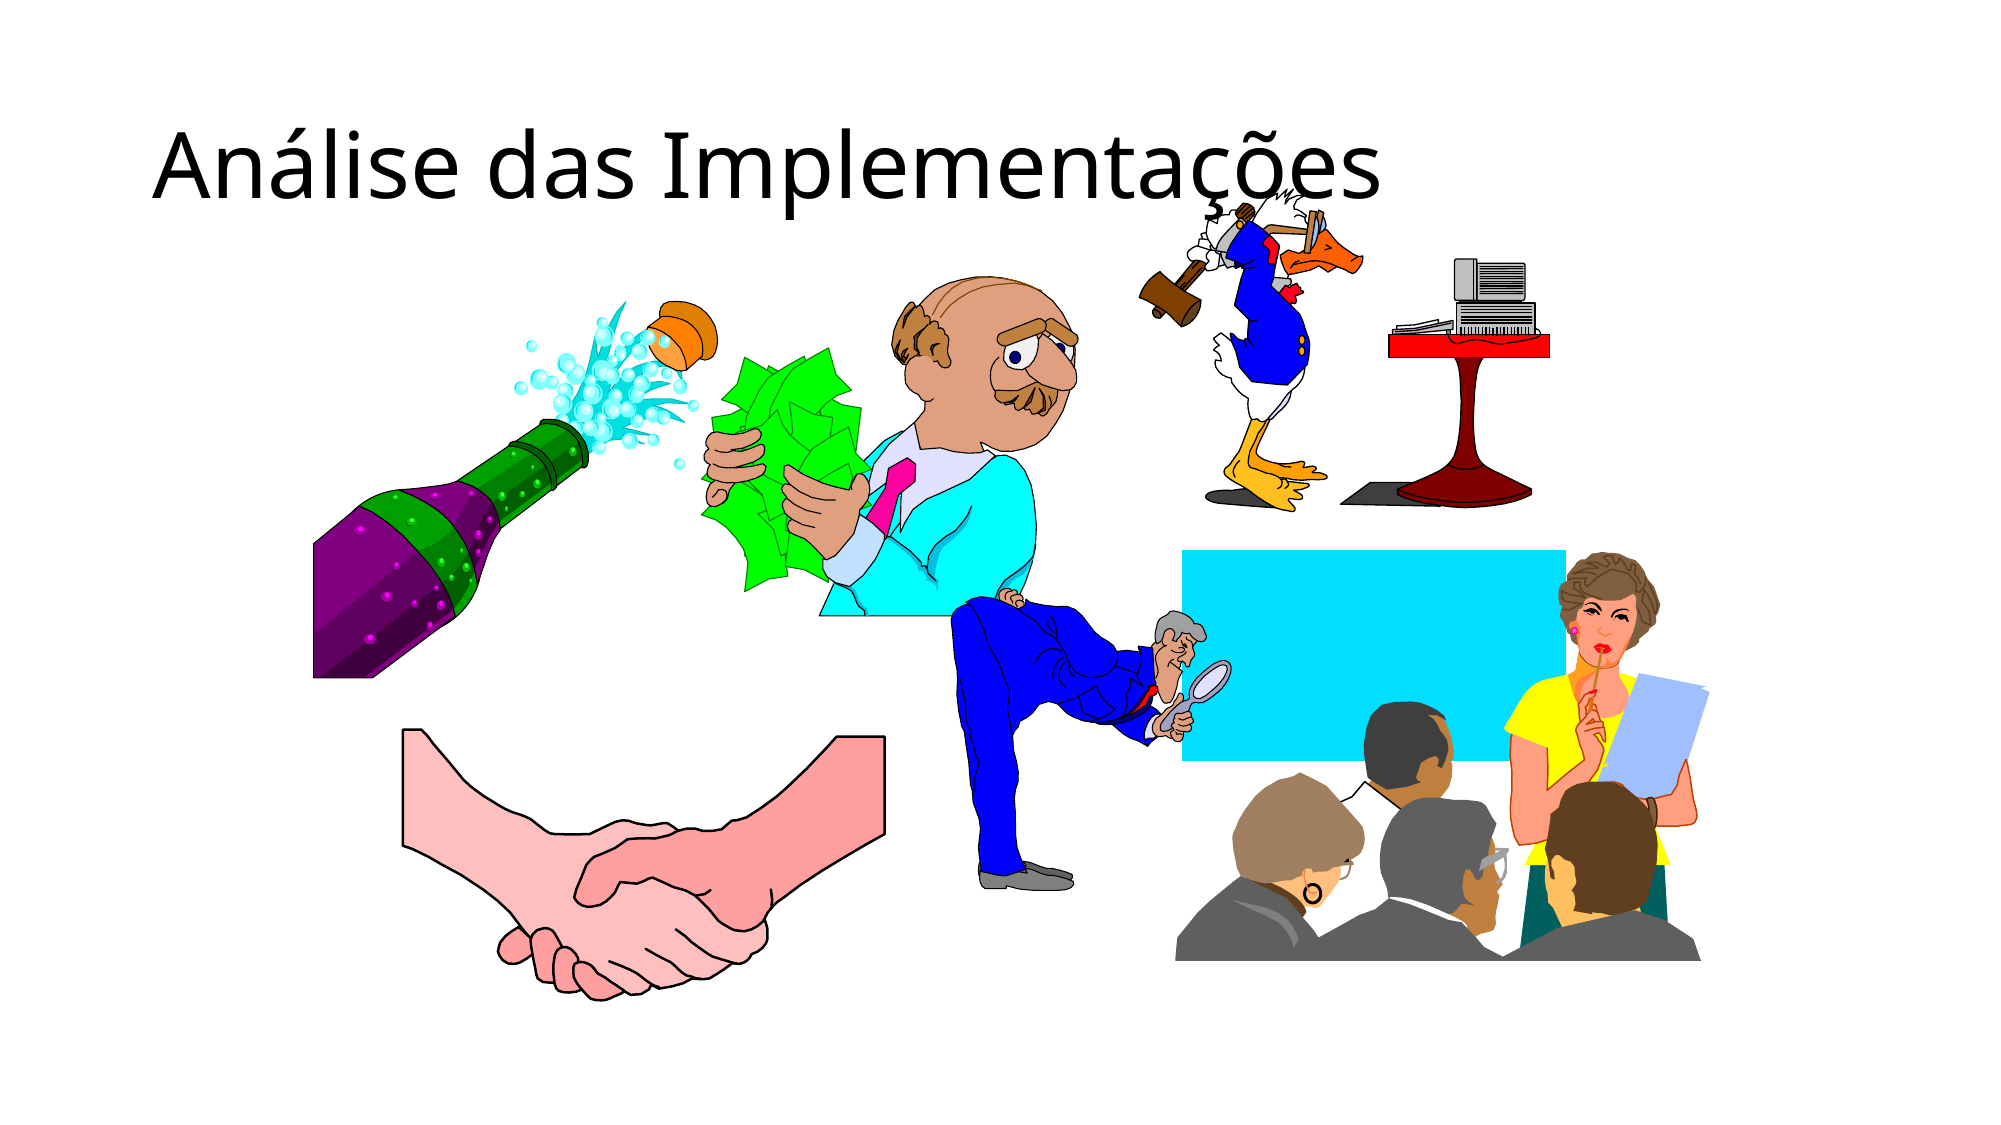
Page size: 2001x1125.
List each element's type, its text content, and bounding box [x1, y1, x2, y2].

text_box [1137, 187, 1554, 515]
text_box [699, 274, 1080, 618]
title Análise das Implementações [137, 59, 1863, 278]
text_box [949, 587, 1233, 892]
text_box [399, 726, 888, 1004]
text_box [312, 299, 721, 681]
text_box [1174, 549, 1710, 962]
